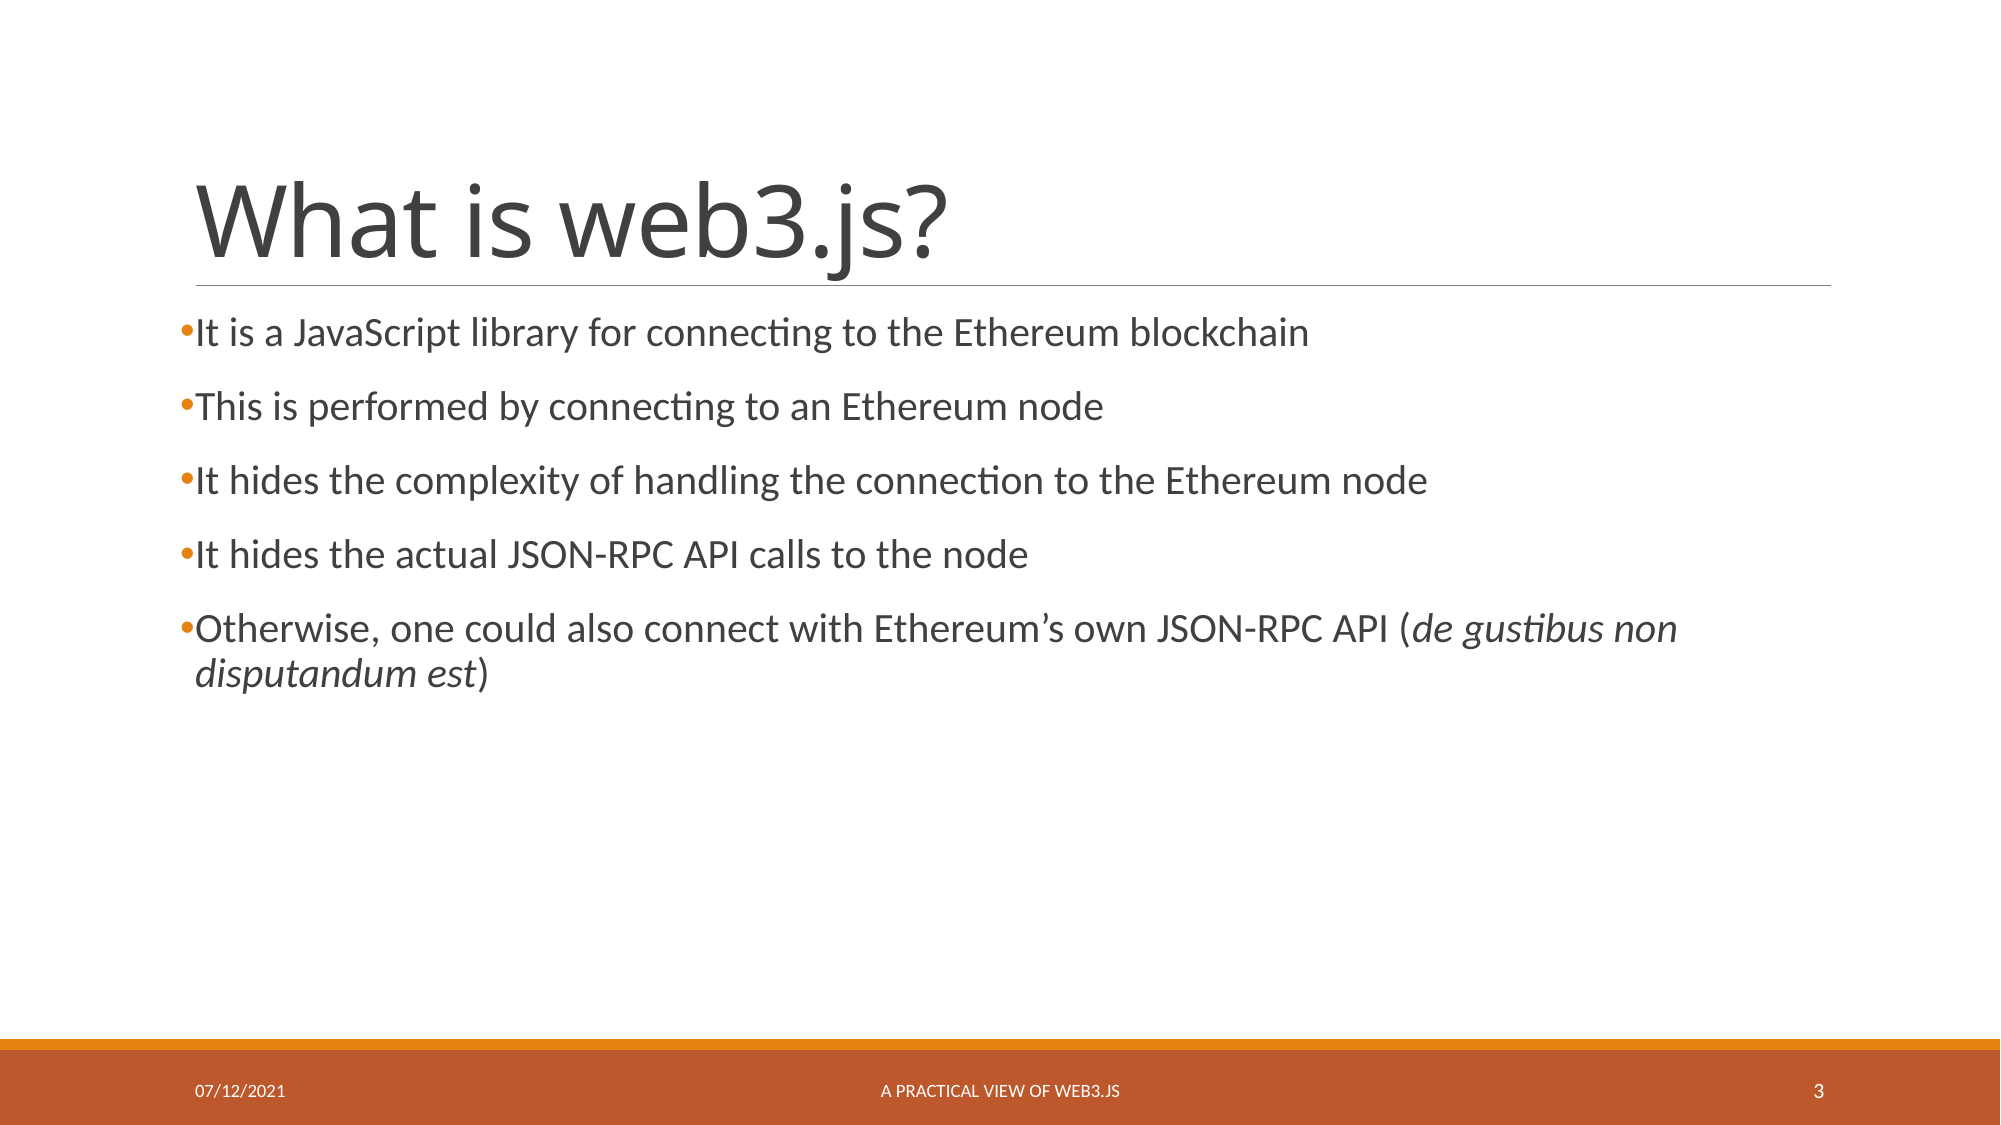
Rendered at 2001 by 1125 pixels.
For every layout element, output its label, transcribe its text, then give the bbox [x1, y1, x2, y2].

list It is a JavaScript library for connecting to the Ethereum blockchain This is performed by connecting to an Ethereum node It hides the complexity of handling the connection to the Ethereum node It hides the actual JSON-RPC API calls to the node Otherwise, one could also connect with Ethereum’s own JSON-RPC API (de gustibus non disputandum est) [180, 302, 1830, 963]
footer A practical view of web3.js [604, 1059, 1396, 1120]
title What is web3.js? [180, 47, 1830, 285]
slide_number 3 [1624, 1059, 1840, 1120]
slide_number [180, 1059, 586, 1120]
